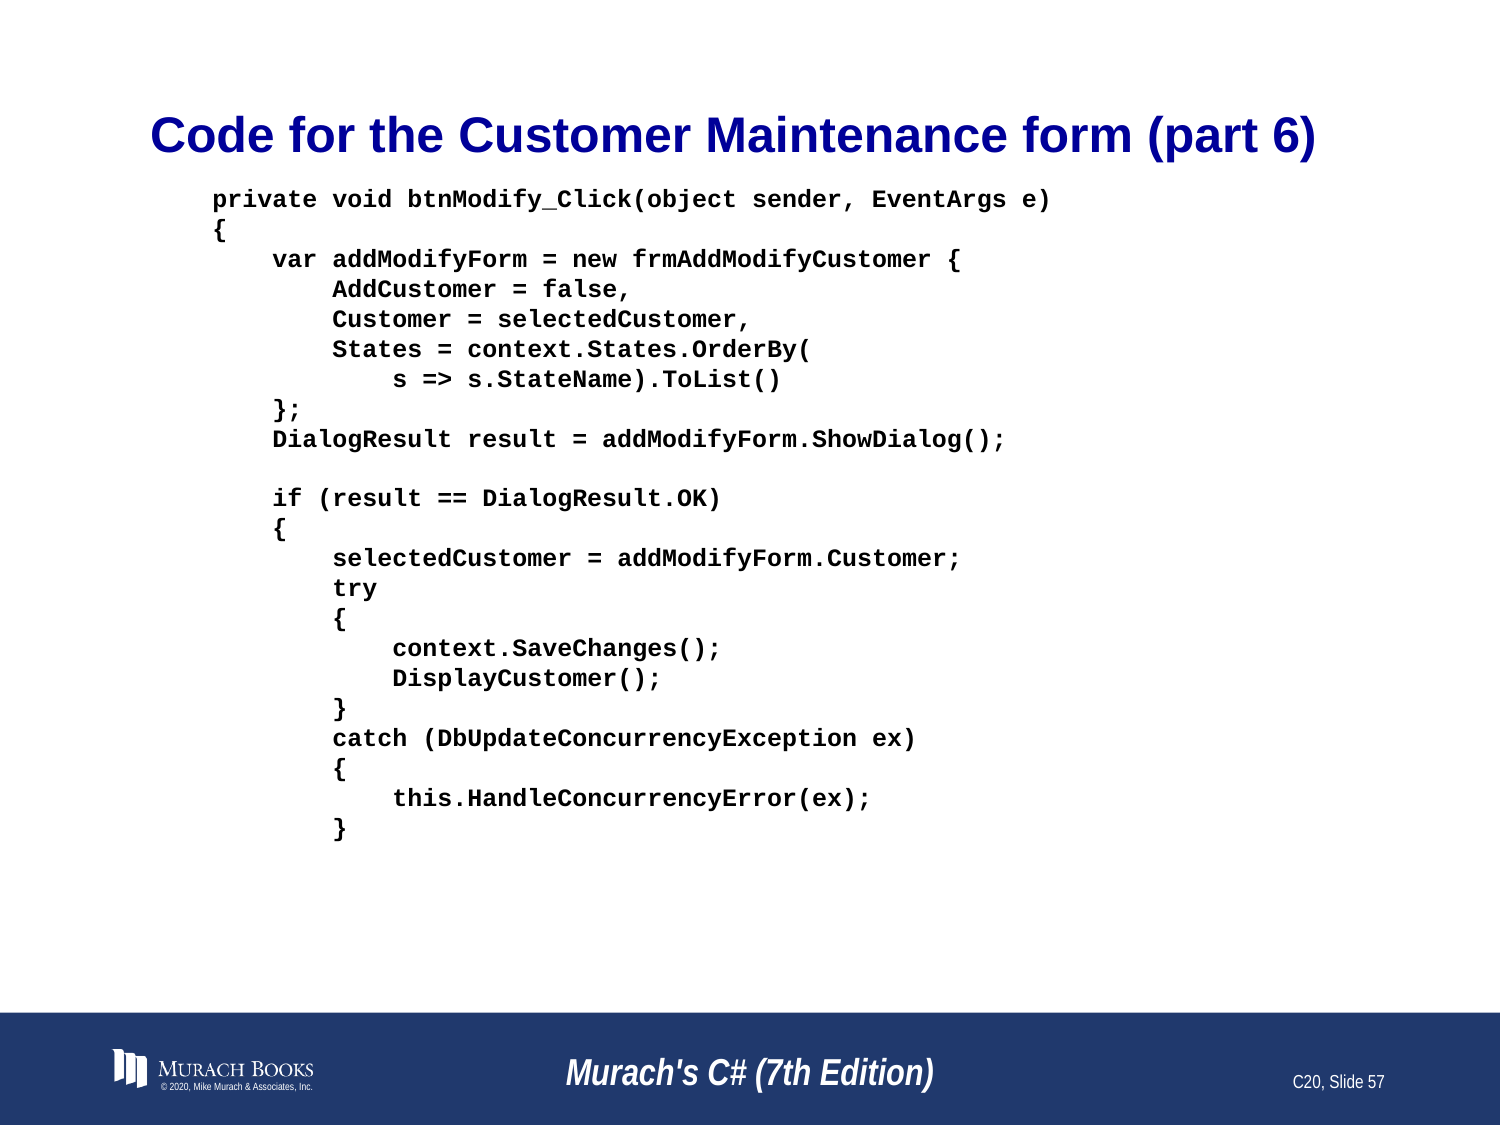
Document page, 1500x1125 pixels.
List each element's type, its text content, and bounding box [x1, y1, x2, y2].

title Code for the Customer Maintenance form (part 6) [150, 102, 1350, 164]
list private void btnModify_Click(object sender, EventArgs e) { var addModifyForm = new frmAddModifyCustomer { AddCustomer = false, Customer = selectedCustomer, States = context.States.OrderBy( s => s.StateName).ToList() }; DialogResult result = addModifyForm.ShowDialog(); if (result == DialogResult.OK) { selectedCustomer = addModifyForm.Customer; try { context.SaveChanges(); DisplayCustomer(); } catch (DbUpdateConcurrencyException ex) { this.HandleConcurrencyError(ex); } [137, 174, 1350, 975]
footer © 2020, Mike Murach & Associates, Inc. [12, 1025, 463, 1100]
slide_number Murach's C# (7th Edition) [463, 1025, 1050, 1100]
slide_number C20, Slide 57 [1087, 1025, 1400, 1100]
